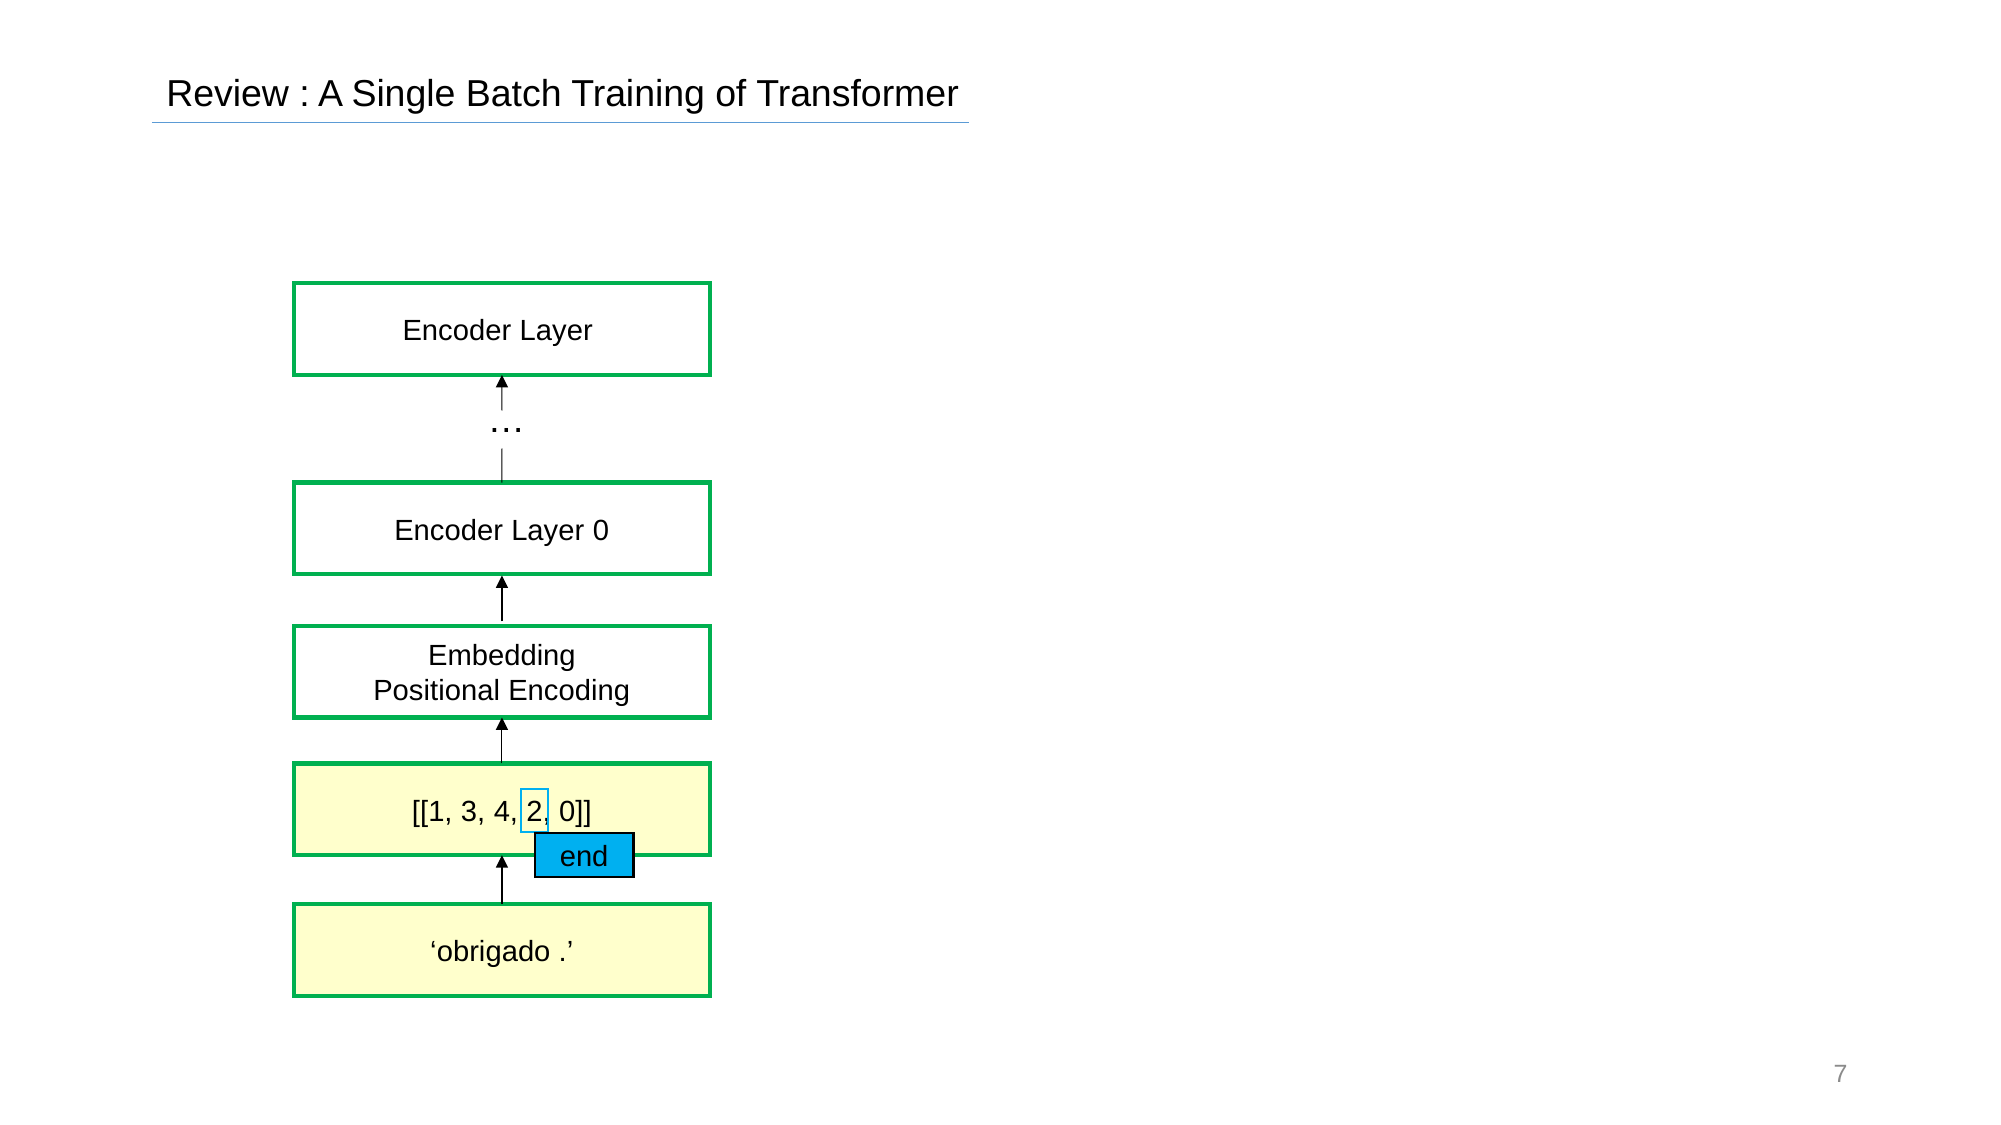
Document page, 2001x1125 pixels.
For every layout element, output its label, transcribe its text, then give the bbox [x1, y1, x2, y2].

text_box Embedding Positional Encoding [293, 625, 711, 719]
text_box [[1, 3, 4, 2, 0]] [293, 762, 711, 856]
text_box Review : A Single Batch Training of Transformer [151, 61, 1006, 122]
text_box Encoder Layer 0 [293, 482, 711, 575]
text_box … [472, 388, 610, 448]
text_box end [534, 832, 635, 878]
slide_number 7 [1412, 1042, 1863, 1103]
text_box [520, 788, 549, 833]
text_box ‘obrigado .’ [293, 903, 711, 997]
